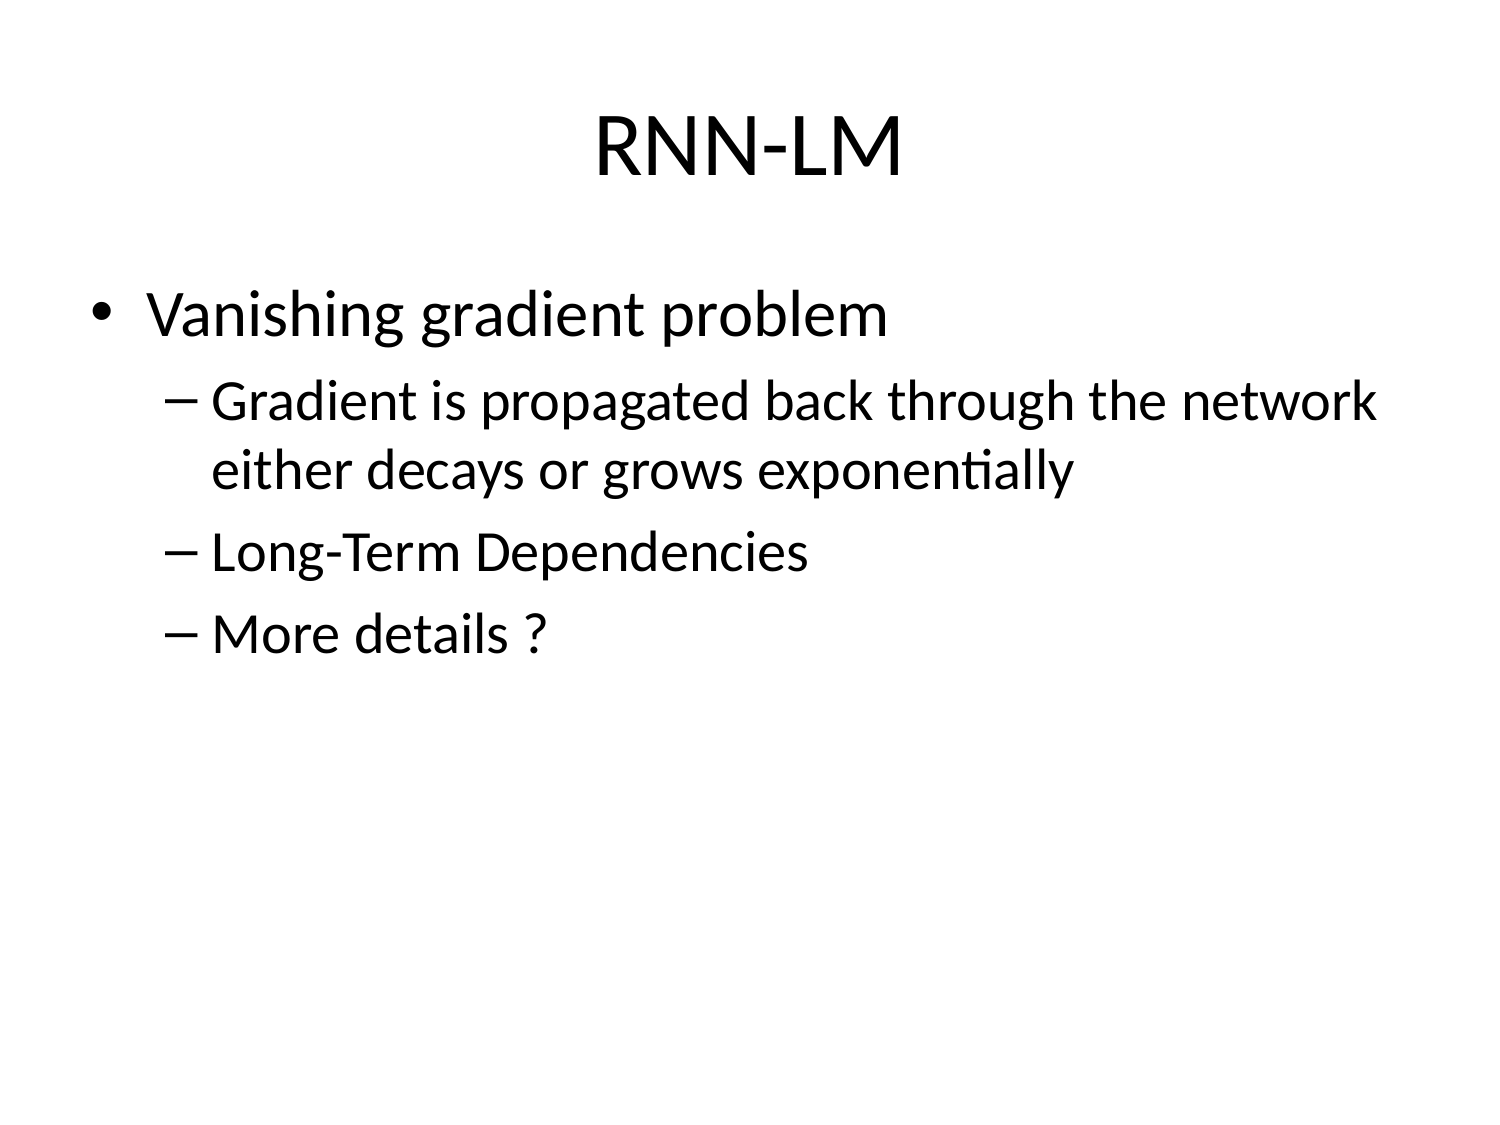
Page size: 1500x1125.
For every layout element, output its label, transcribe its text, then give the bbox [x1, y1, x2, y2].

title RNN-LM [75, 45, 1425, 233]
list Vanishing gradient problem Gradient is propagated back through the network either decays or grows exponentially Long-Term Dependencies More details ? [75, 262, 1425, 1005]
